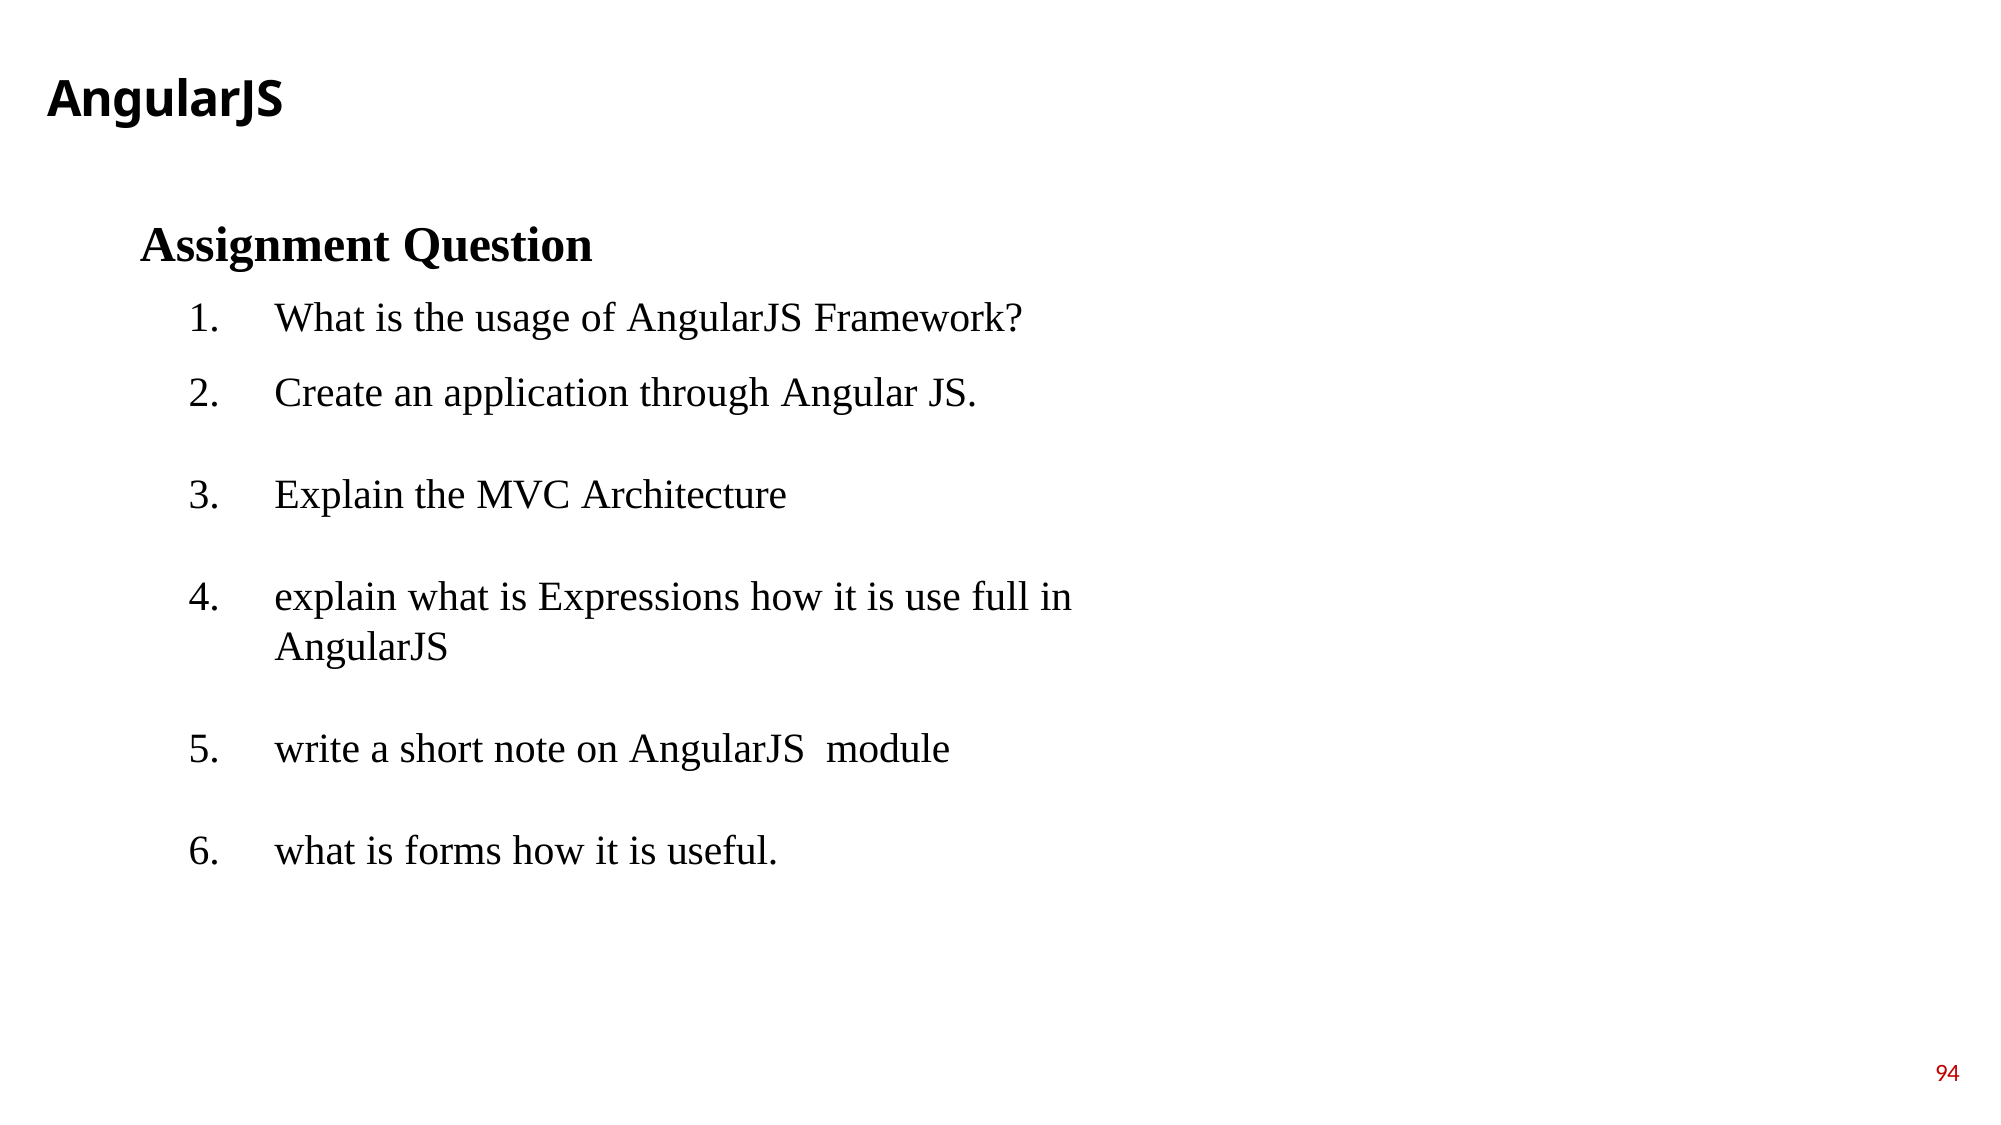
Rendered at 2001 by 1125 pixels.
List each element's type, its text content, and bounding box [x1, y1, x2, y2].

title AngularJS [45, 64, 295, 255]
slide_number 94 [1928, 1060, 1969, 1125]
text_box Assignment Question What is the usage of AngularJS Framework? Create an application through Angular JS. Explain the MVC Architecture explain what is Exрressiоns how it is use full in АngulаrJS write a short note on АngulаrJS mоdule what is forms how it is useful. [137, 188, 1258, 874]
